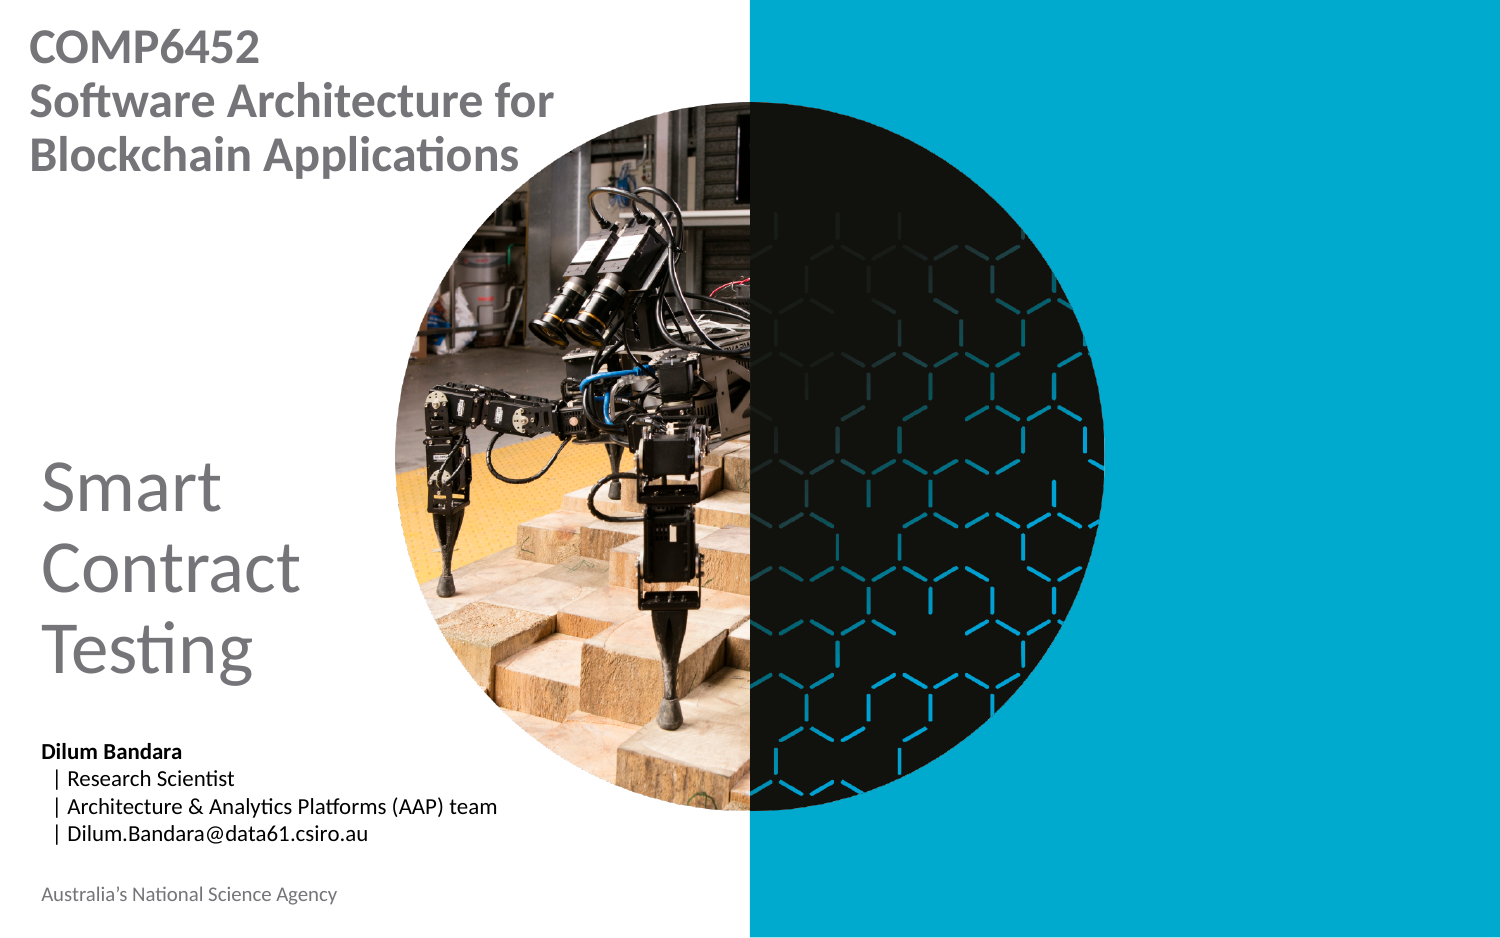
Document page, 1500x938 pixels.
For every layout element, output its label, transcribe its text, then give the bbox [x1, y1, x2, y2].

title Smart Contract Testing [41, 374, 372, 681]
picture [395, 102, 1105, 811]
text_box Dilum Bandara | Research Scientist | Architecture & Analytics Platforms (AAP) team | Dilum.Bandara@data61.csiro.au [41, 681, 1026, 897]
text_box COMP6452 Software Architecture for Blockchain Applications [29, 19, 585, 339]
